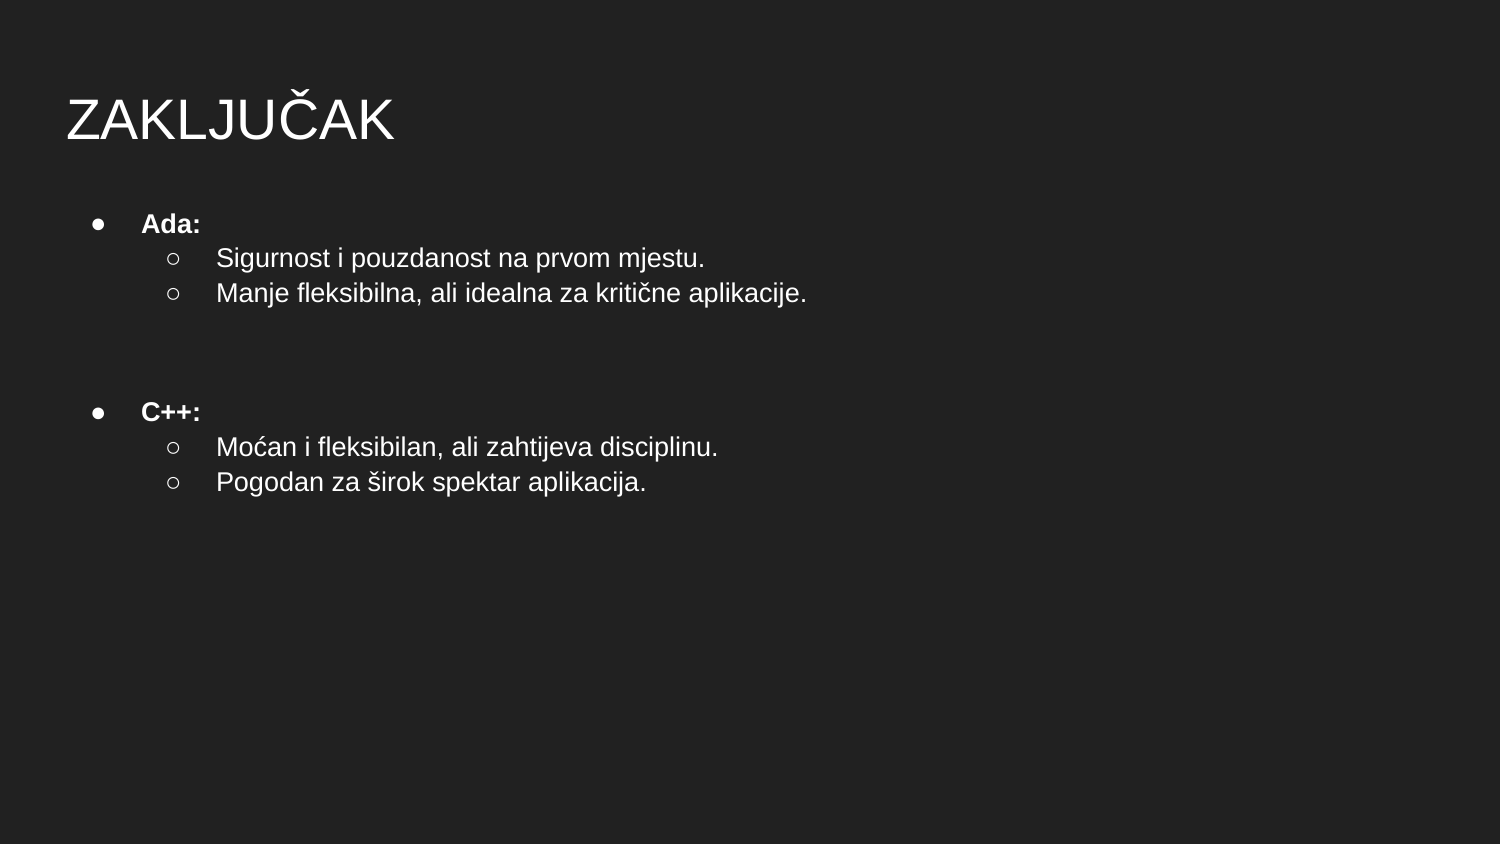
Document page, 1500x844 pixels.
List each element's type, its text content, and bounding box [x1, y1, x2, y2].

title ZAKLJUČAK [51, 72, 1449, 167]
list Ada: Sigurnost i pouzdanost na prvom mjestu. Manje fleksibilna, ali idealna za kritične aplikacije. C++: Moćan i fleksibilan, ali zahtijeva disciplinu. Pogodan za širok spektar aplikacija. [51, 189, 1449, 750]
